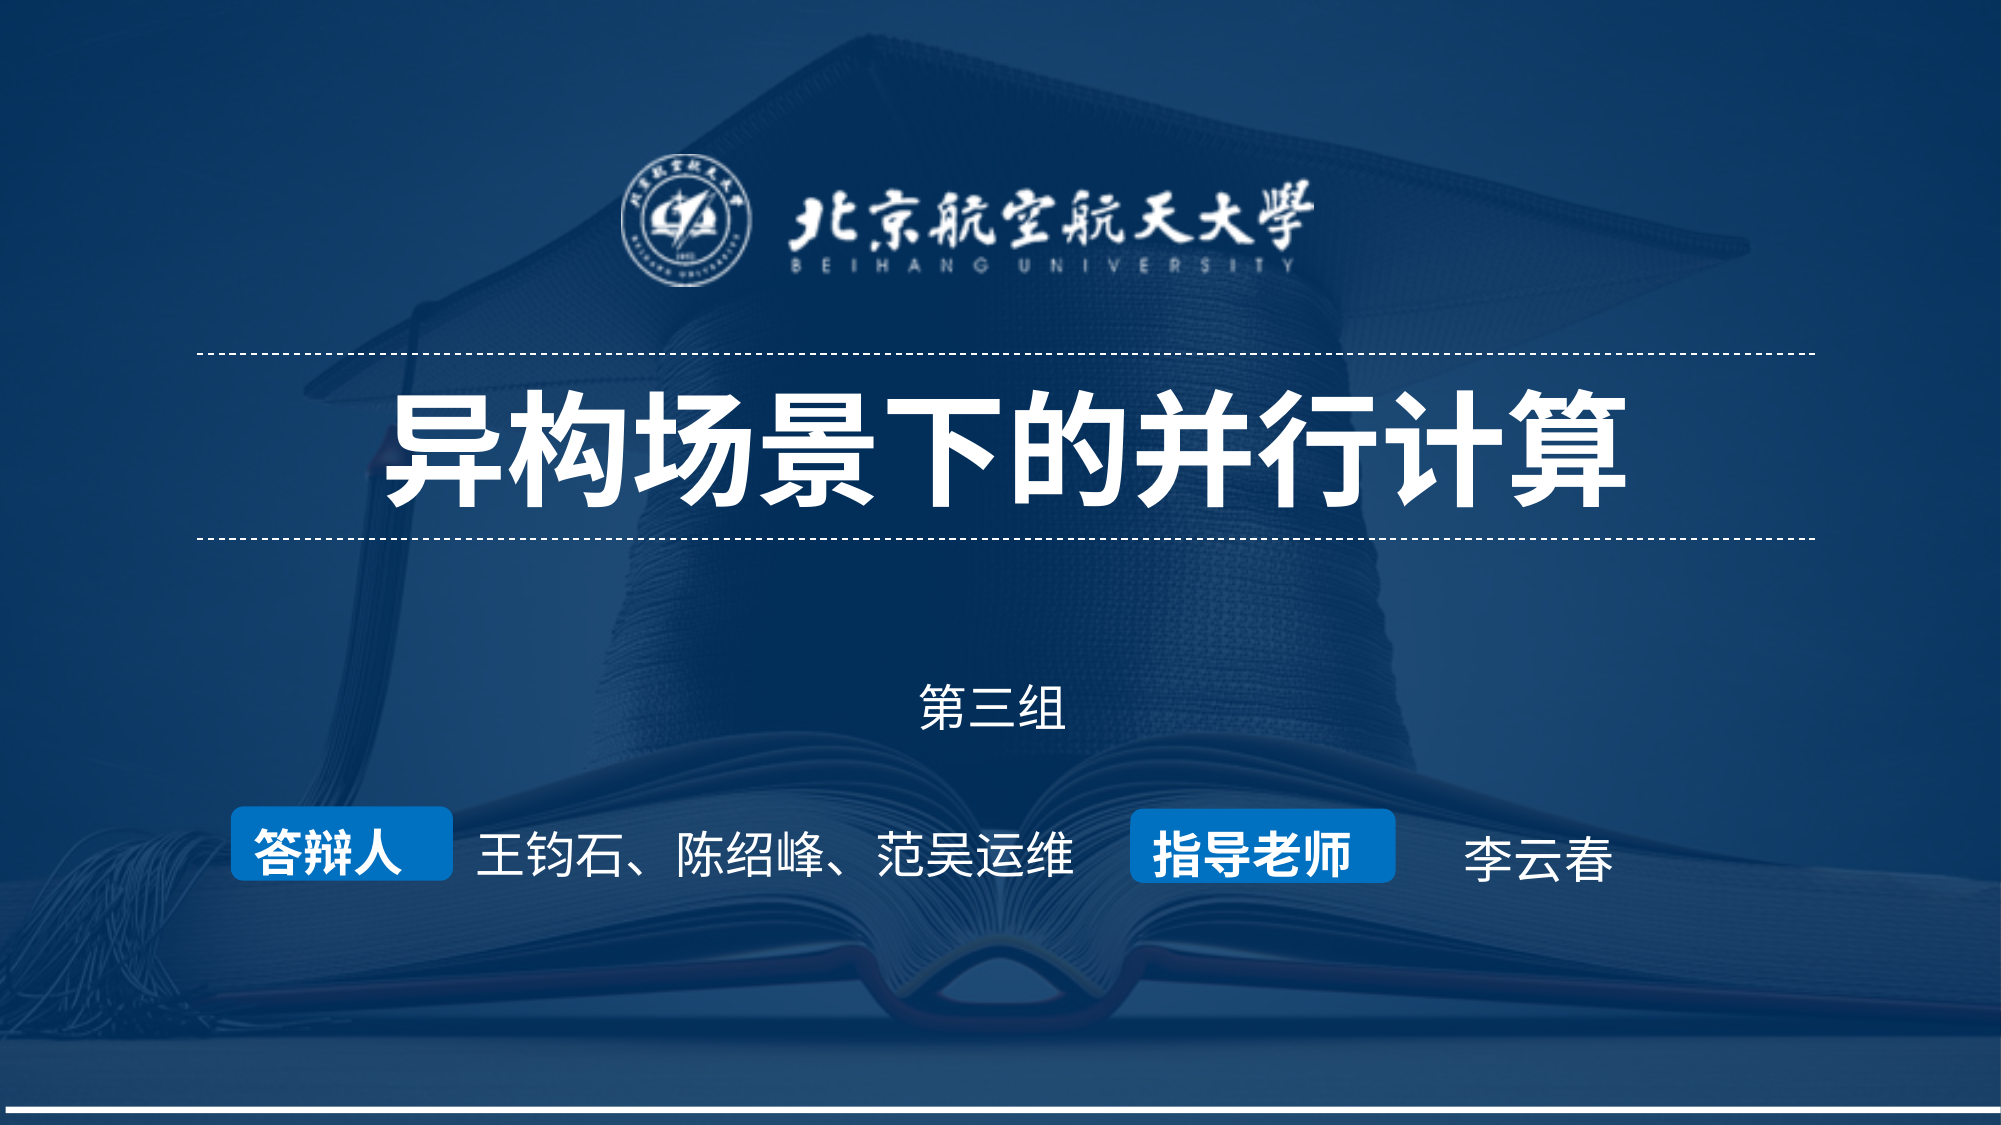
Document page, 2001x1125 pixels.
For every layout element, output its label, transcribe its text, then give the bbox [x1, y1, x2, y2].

text_box 王钧石、陈绍峰、范吴运维 [460, 785, 1131, 891]
text_box 异构场景下的并行计算 [126, 379, 1887, 514]
text_box 李云春 [1449, 791, 1727, 896]
text_box 指导老师 [1138, 785, 1386, 891]
text_box 第三组 [756, 639, 1228, 745]
text_box [1131, 809, 1138, 882]
text_box [230, 807, 238, 880]
picture [621, 154, 1314, 287]
text_box [1386, 808, 1396, 883]
text_box [5, 1106, 2001, 1114]
text_box 答辩人 [238, 783, 453, 889]
